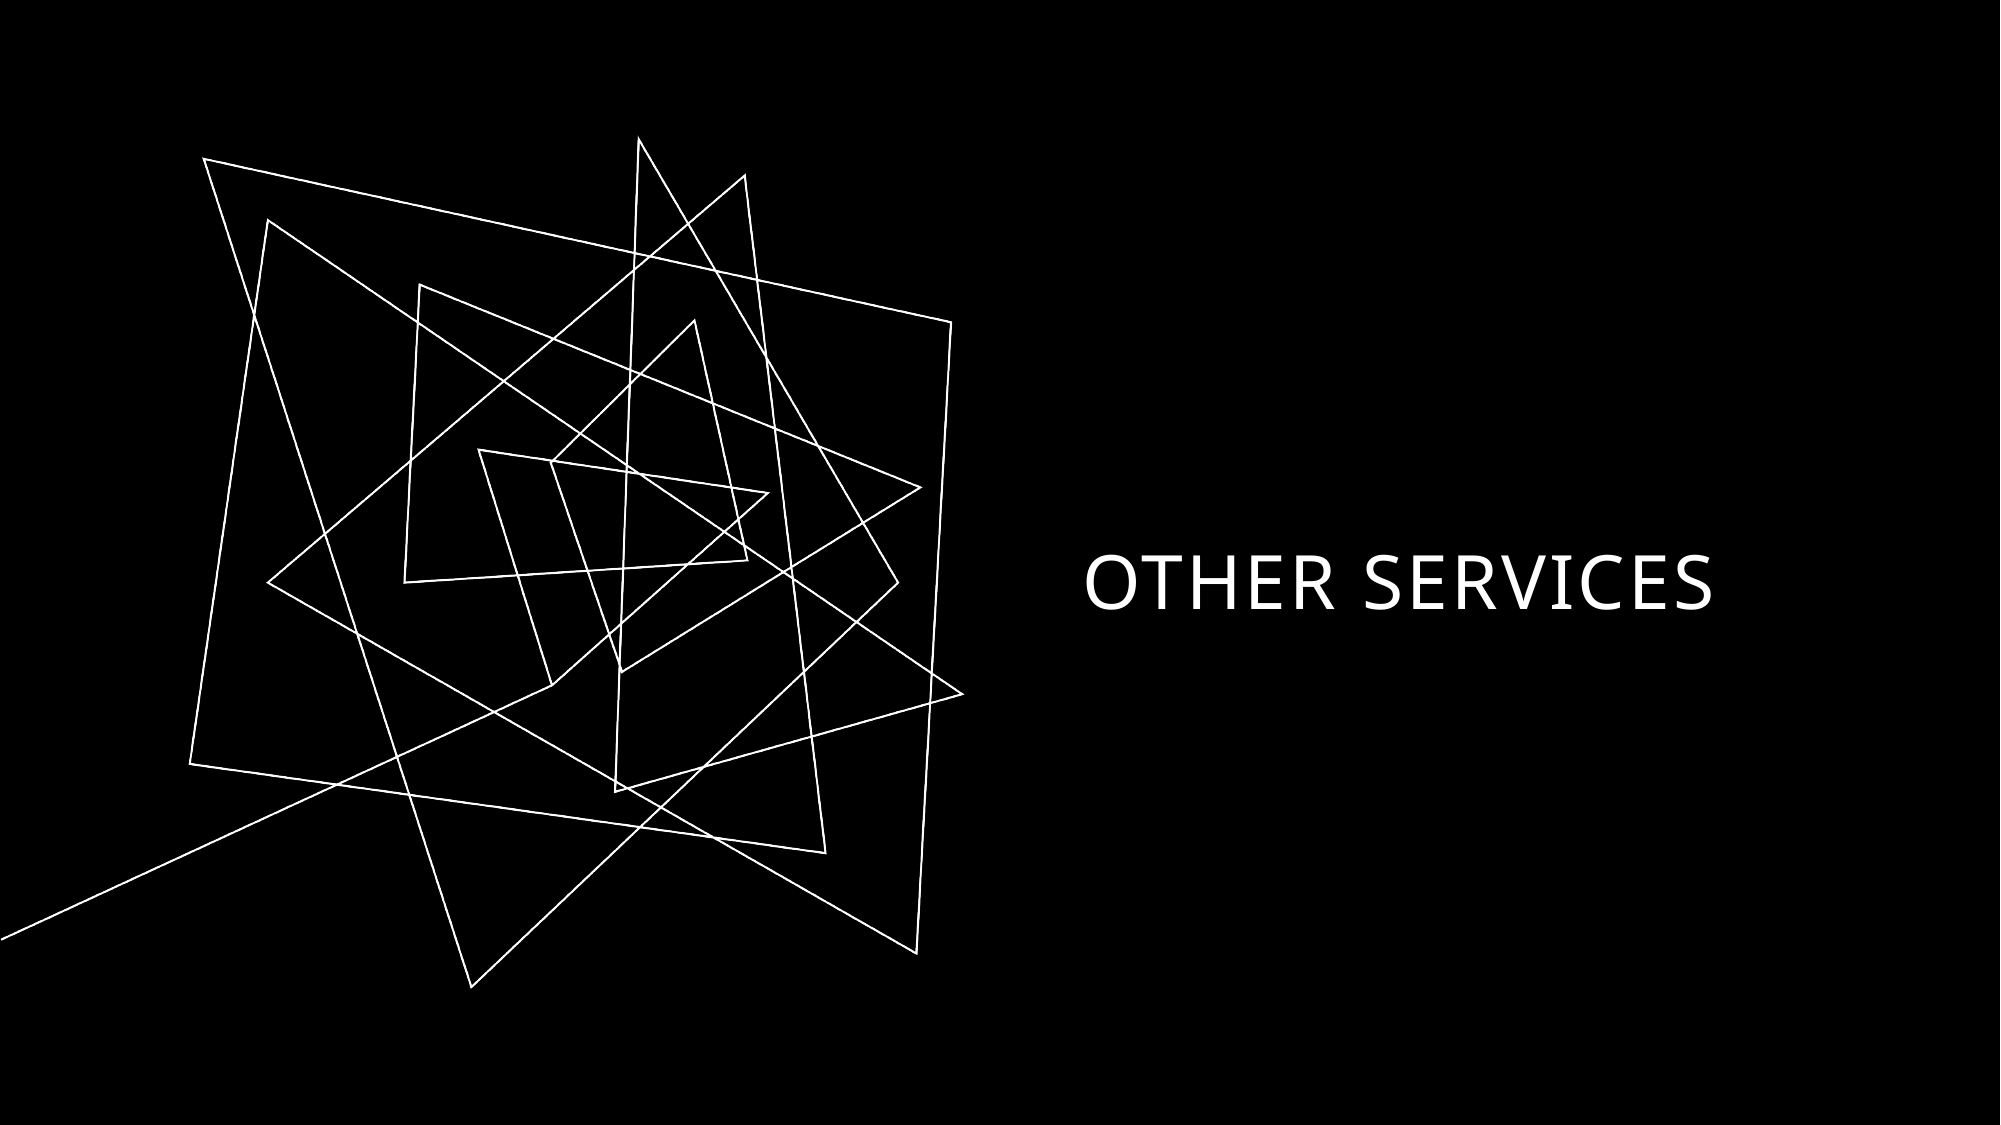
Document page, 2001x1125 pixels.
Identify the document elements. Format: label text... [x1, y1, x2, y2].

picture [0, 135, 965, 989]
title Other services [1067, 352, 1833, 634]
